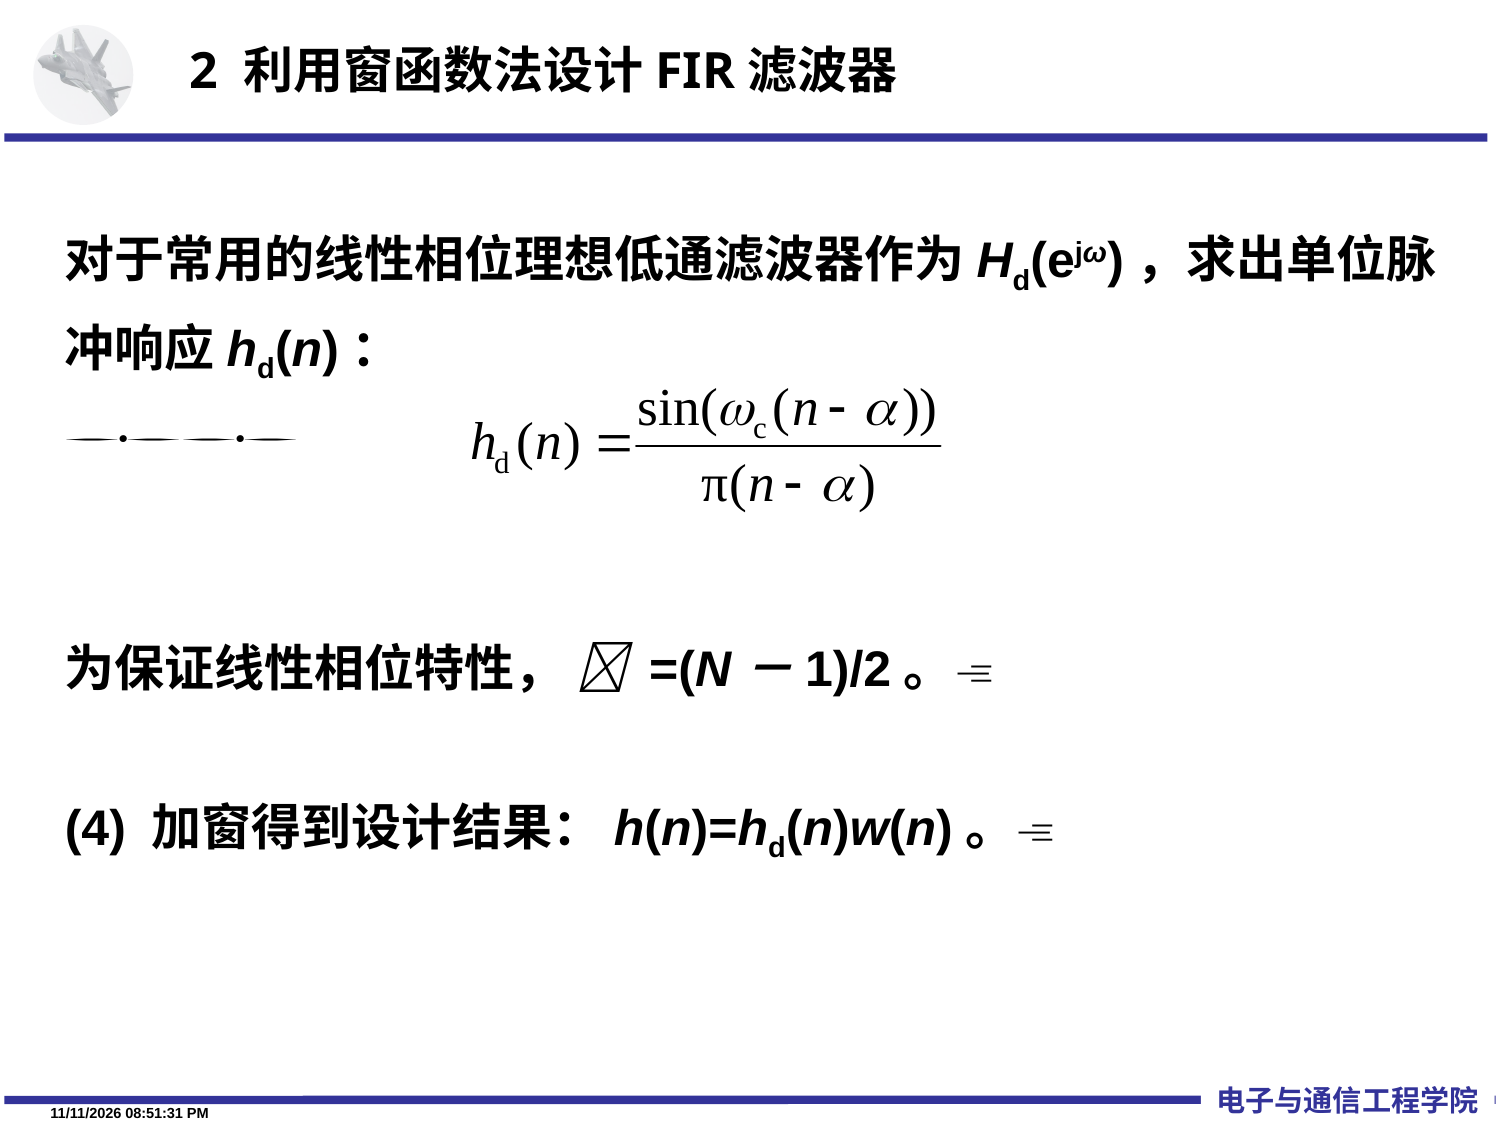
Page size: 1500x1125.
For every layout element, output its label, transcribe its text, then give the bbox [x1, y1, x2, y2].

text_box 2 利用窗函数法设计FIR滤波器 [174, 30, 1338, 106]
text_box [49, 199, 1463, 846]
